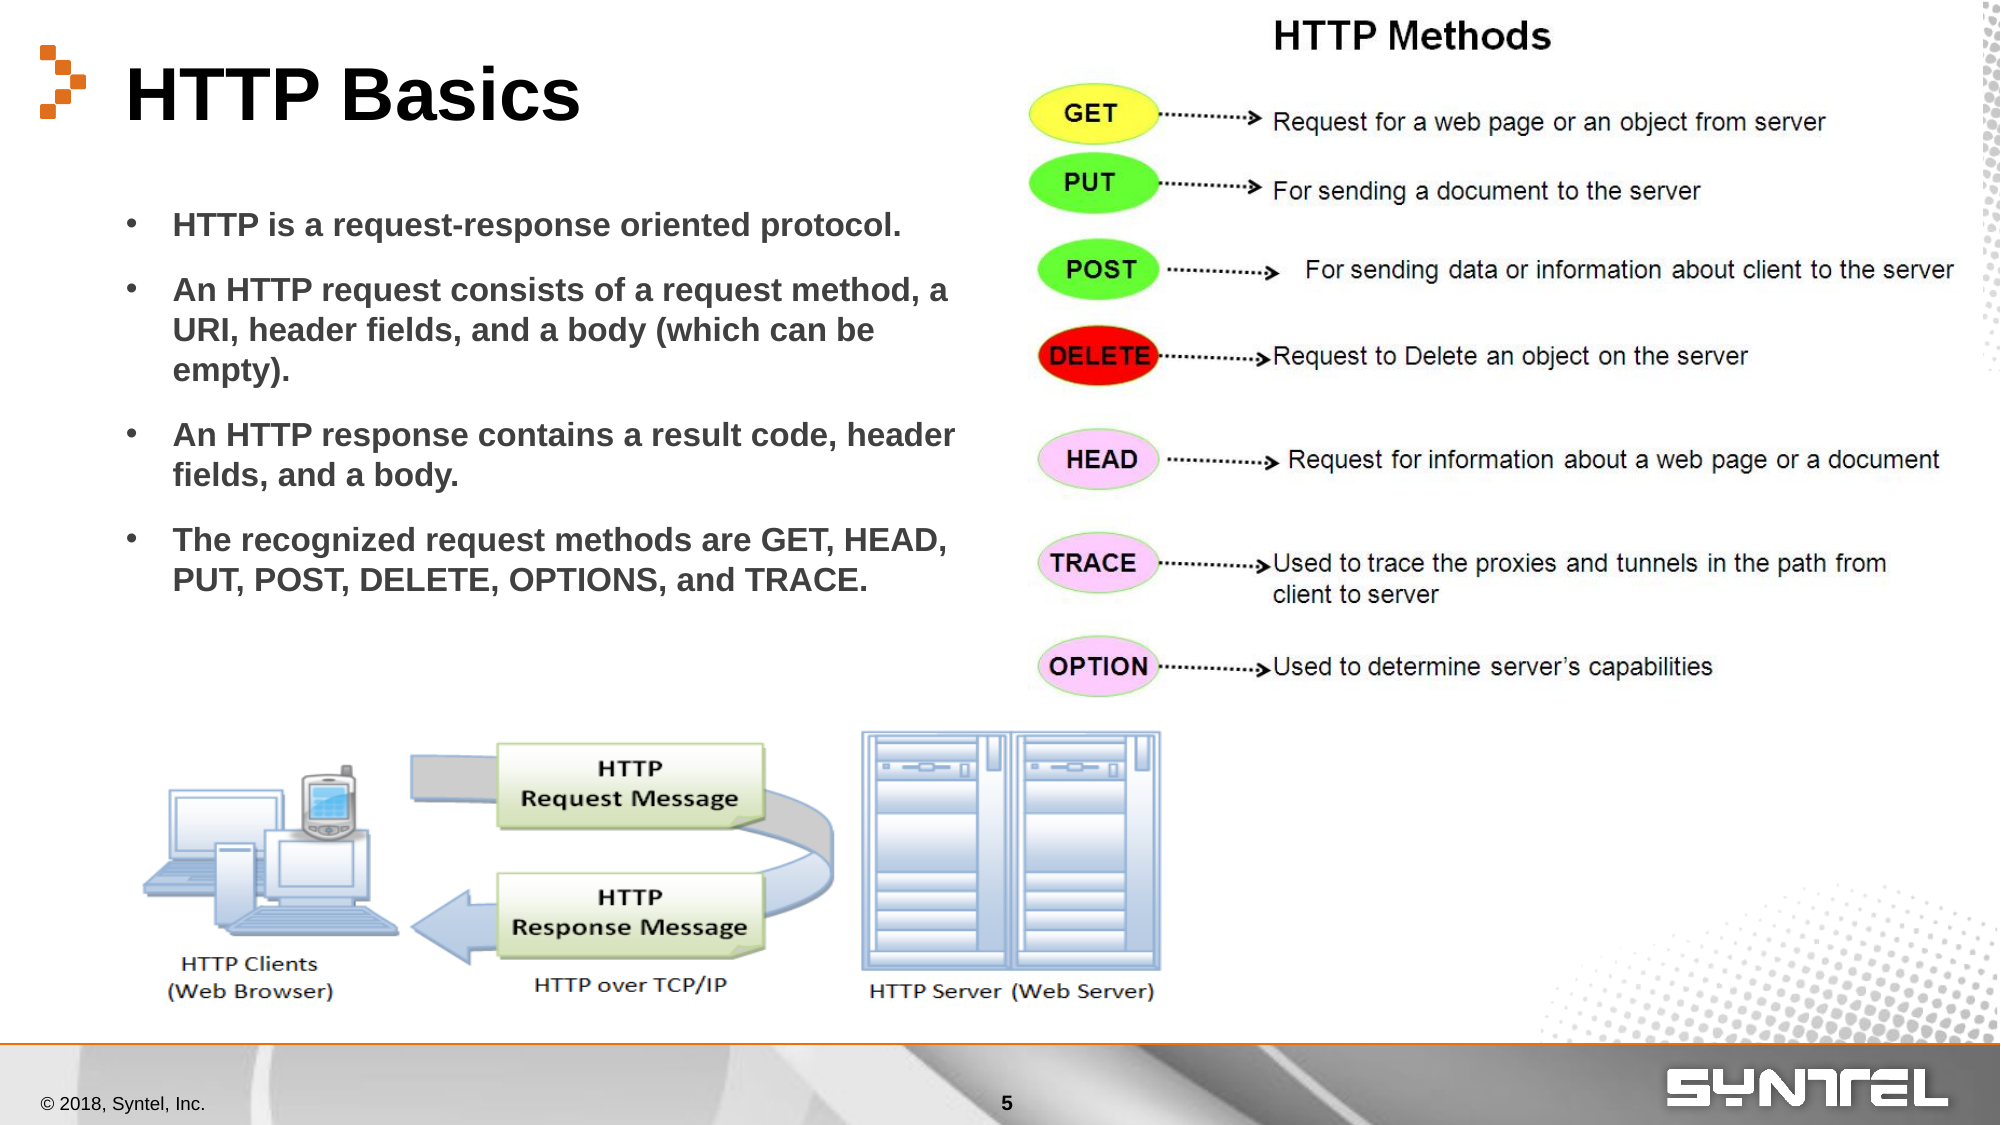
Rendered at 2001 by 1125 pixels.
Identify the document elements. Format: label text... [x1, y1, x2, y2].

picture [125, 722, 1177, 1018]
picture [1667, 1069, 1949, 1112]
picture [40, 45, 86, 119]
picture [1028, 0, 1983, 699]
title HTTP Basics [125, 22, 1022, 159]
list HTTP is a request-response oriented protocol. An HTTP request consists of a request method, a URI, header fields, and a body (which can be empty). An HTTP response contains a result code, header fields, and a body. The recognized request methods are GET, HEAD, PUT, POST, DELETE, OPTIONS, and TRACE. [125, 203, 991, 722]
